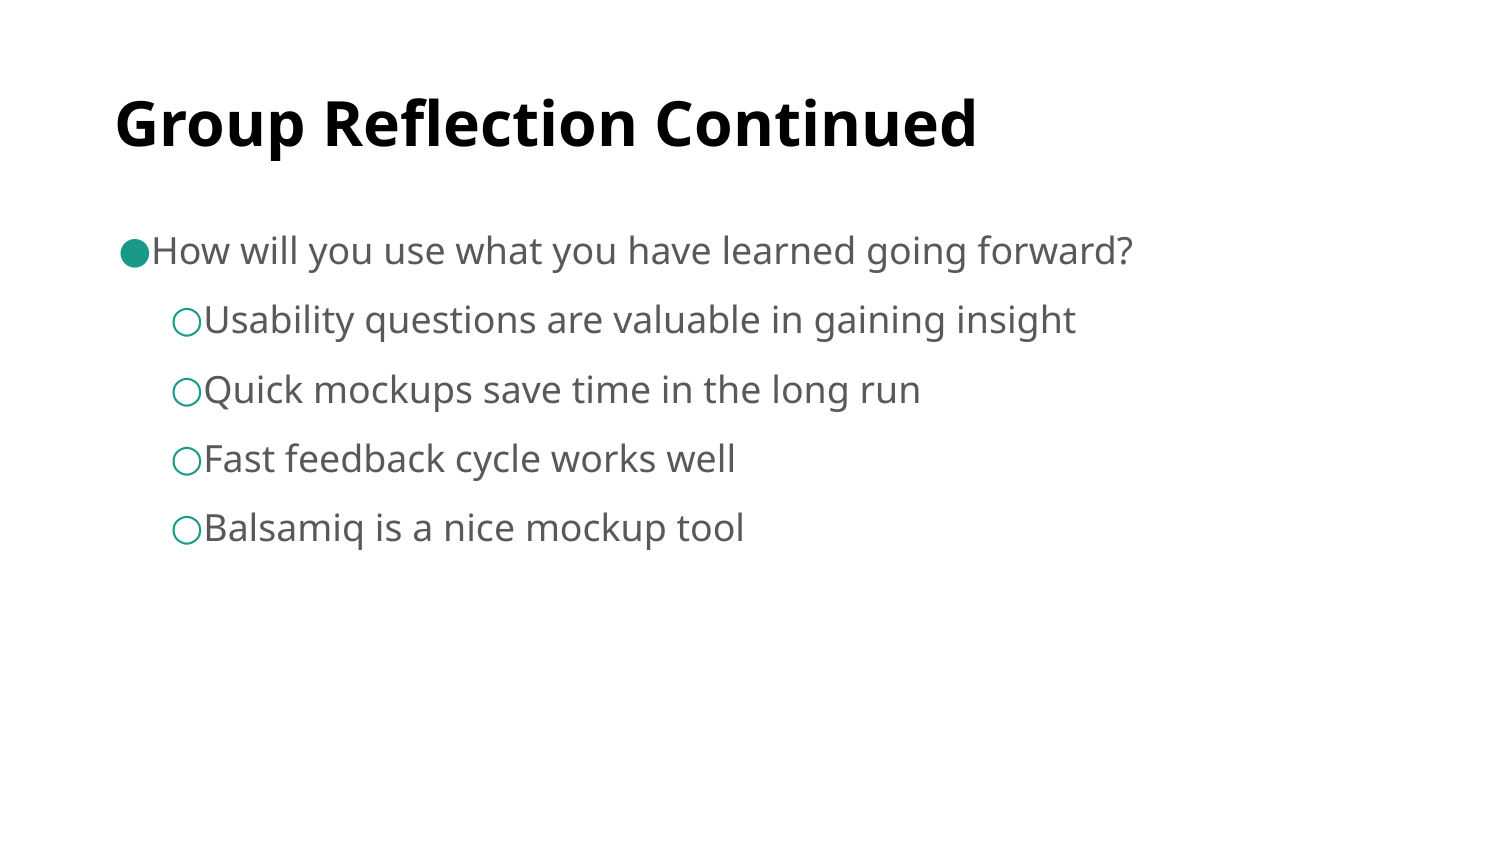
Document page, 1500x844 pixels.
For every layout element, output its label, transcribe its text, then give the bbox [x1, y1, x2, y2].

list How will you use what you have learned going forward? Usability questions are valuable in gaining insight Quick mockups save time in the long run Fast feedback cycle works well Balsamiq is a nice mockup tool [103, 224, 1397, 760]
title Group Reflection Continued [103, 44, 1397, 208]
